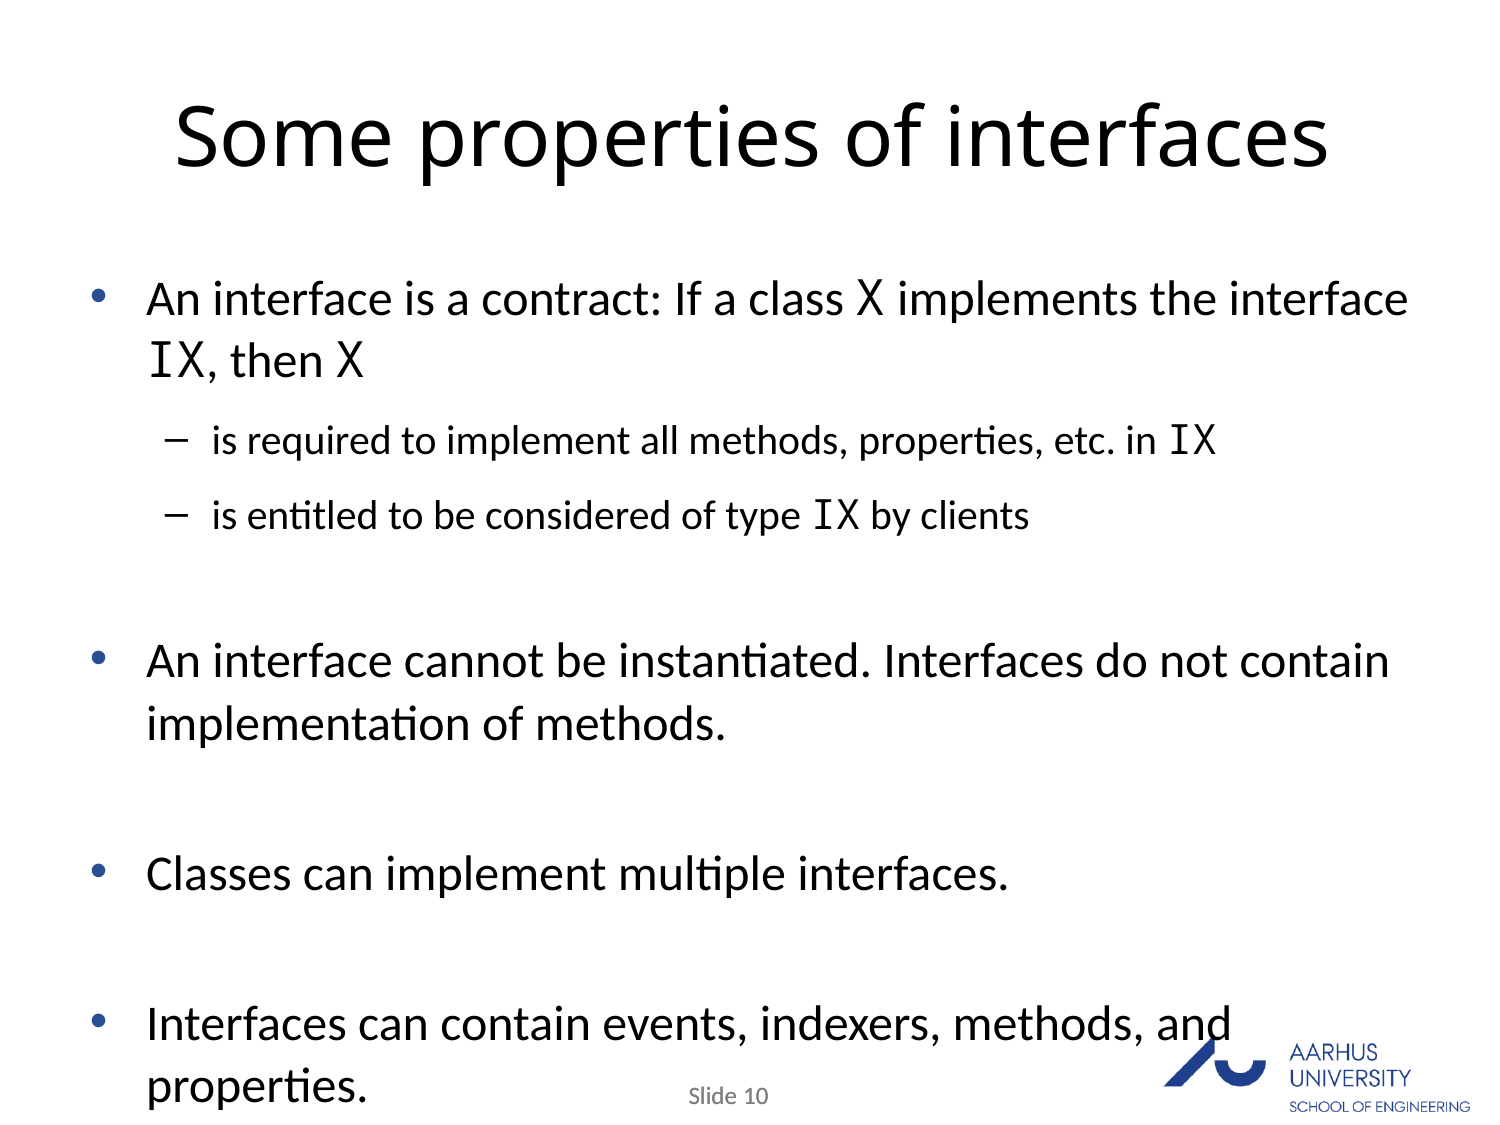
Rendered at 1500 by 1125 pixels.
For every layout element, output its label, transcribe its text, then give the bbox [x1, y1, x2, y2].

text_box Some properties of interfaces [147, 39, 1359, 228]
picture [1163, 1034, 1470, 1112]
text_box An interface is a contract: If a class X implements the interface IX, then X is required to implement all methods, properties, etc. in IX is entitled to be considered of type IX by clients An interface cannot be instantiated. Interfaces do not contain implementation of methods. Classes can implement multiple interfaces. Interfaces can contain events, indexers, methods, and properties. [75, 255, 1425, 1023]
